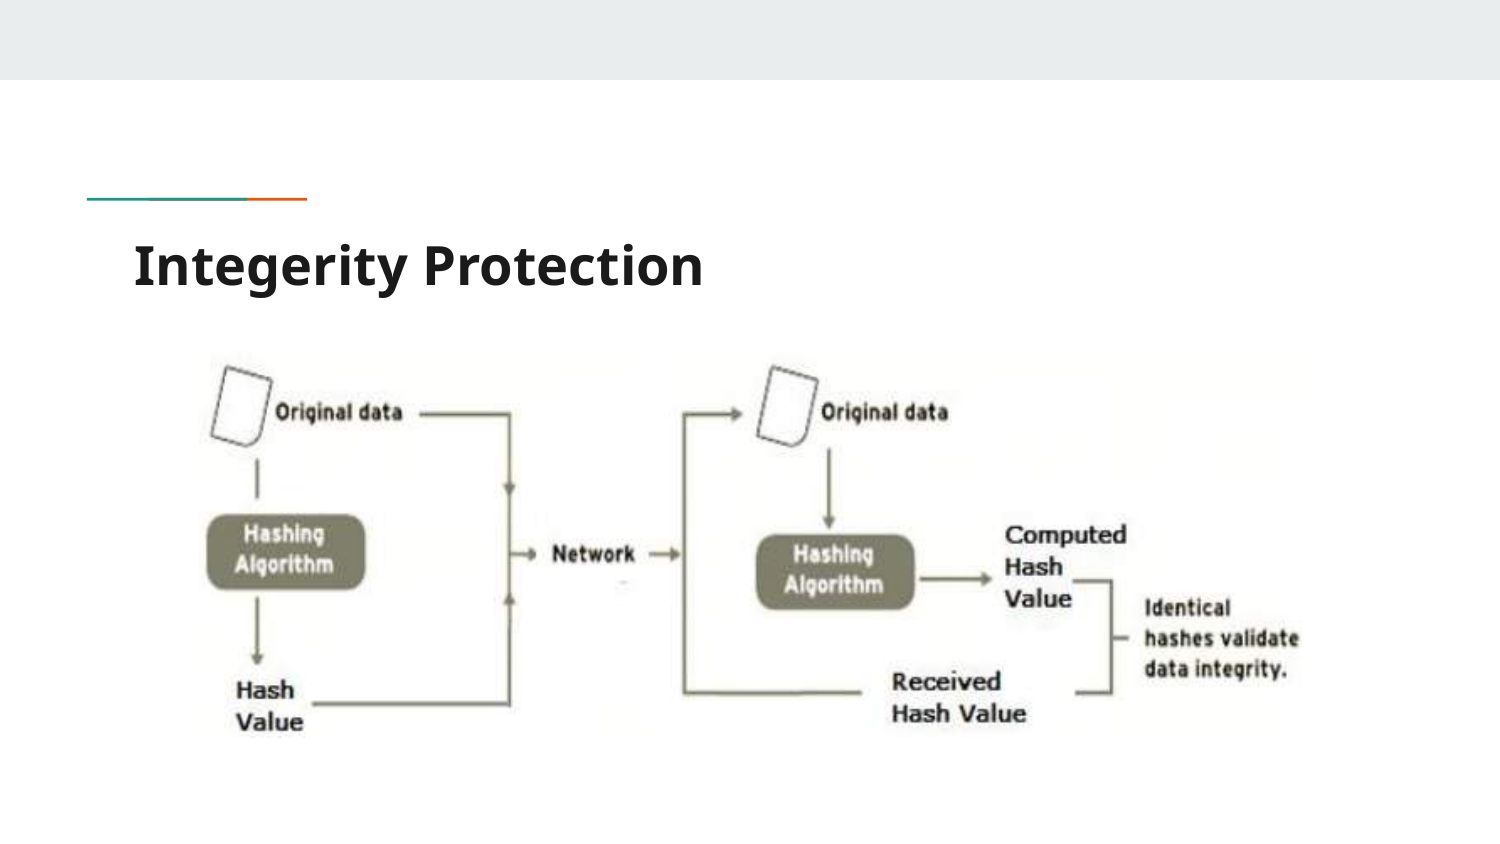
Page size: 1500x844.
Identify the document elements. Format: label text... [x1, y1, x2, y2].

picture [198, 350, 1302, 738]
title Integerity Protection [119, 216, 1381, 305]
